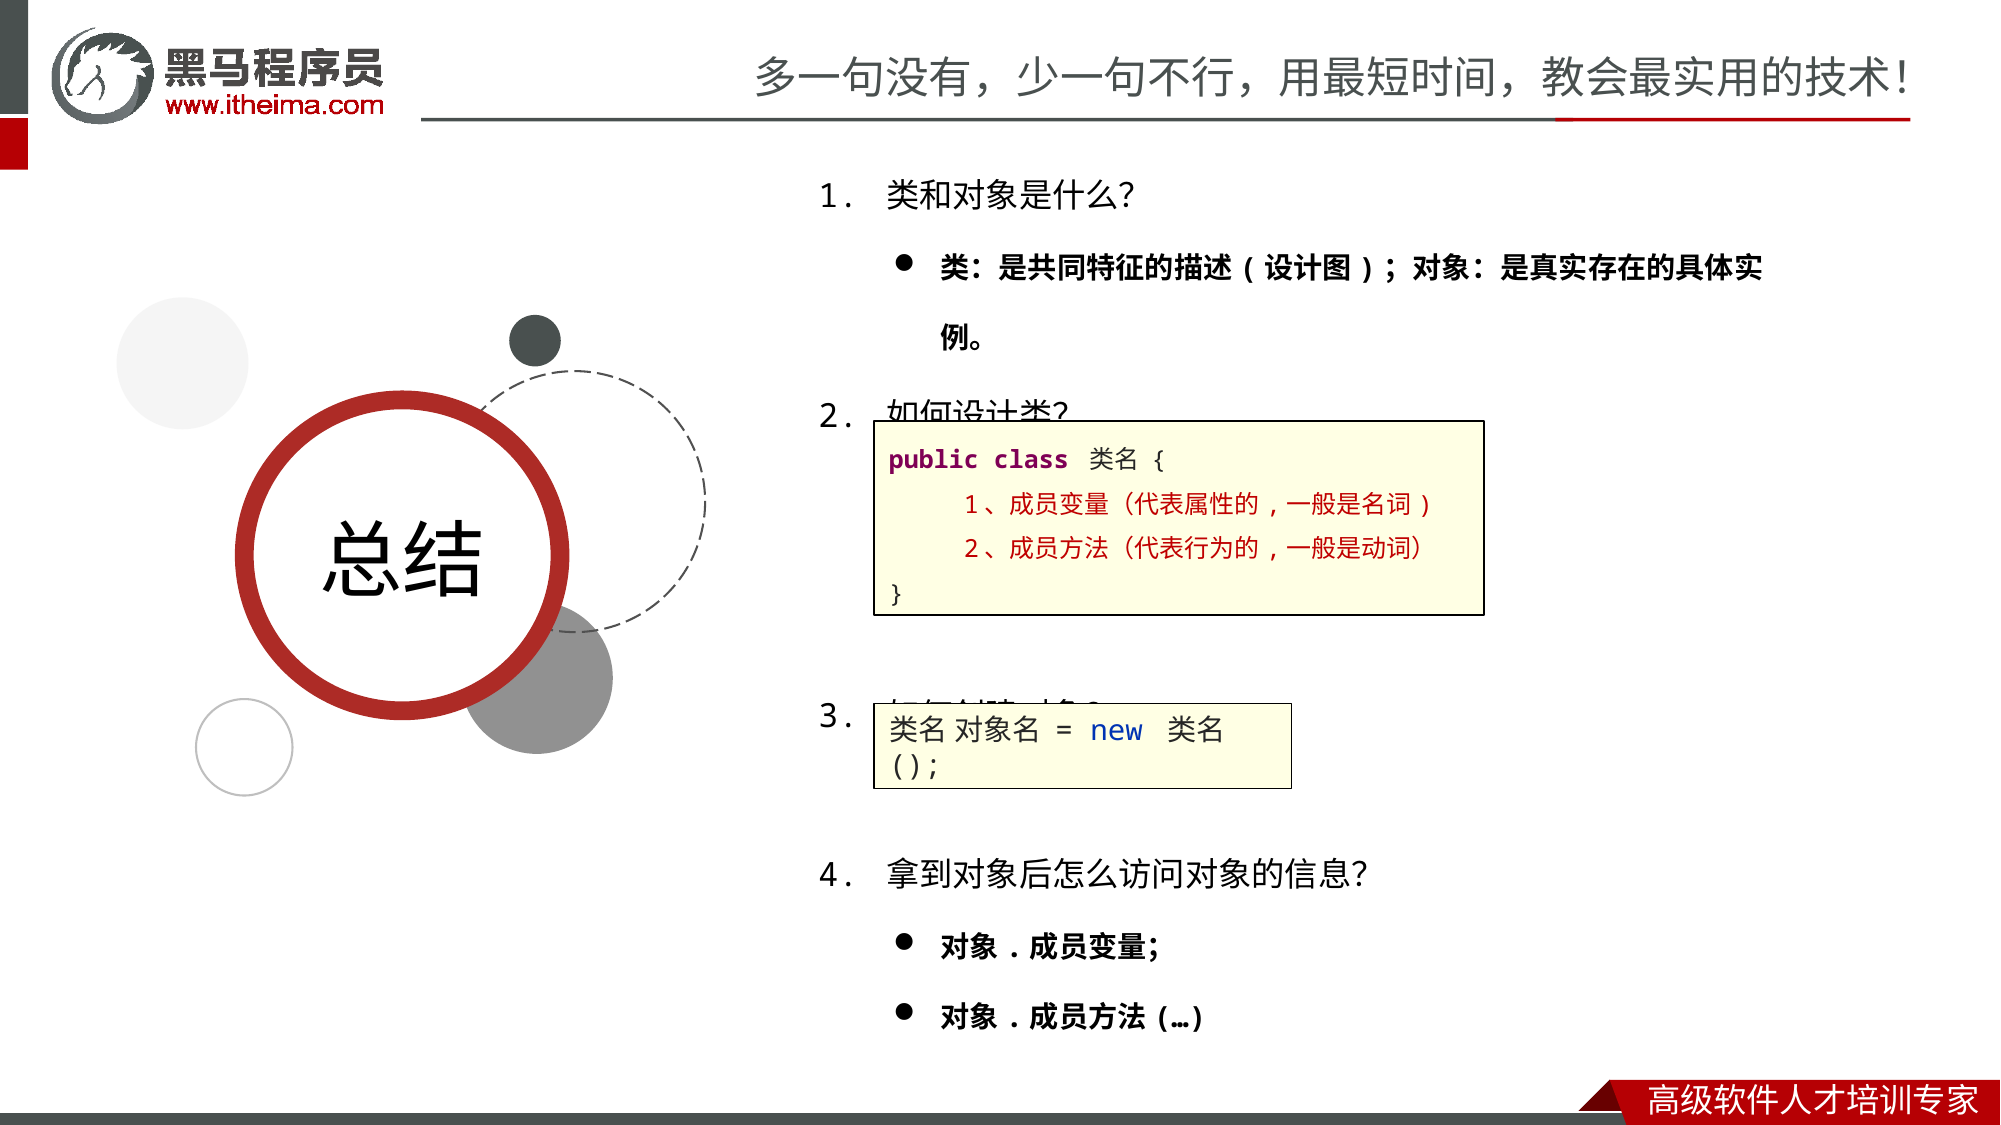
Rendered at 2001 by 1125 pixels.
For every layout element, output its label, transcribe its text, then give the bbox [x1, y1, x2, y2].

text_box public class 类名 { 1、成员变量（代表属性的,一般是名词) 2、成员方法（代表行为的,一般是动词） } [874, 420, 1485, 616]
text_box 类名 对象名 = new 类名(); [874, 703, 1292, 789]
text_box 1. 类和对象是什么？ 类：是共同特征的描述(设计图)；对象：是真实存在的具体实例。 2. 如何设计类？ 3. 如何创建对象？ 4. 拿到对象后怎么访问对象的信息？ 对象.成员变量； 对象.成员方法(…) [803, 87, 1797, 1041]
picture [50, 26, 384, 125]
